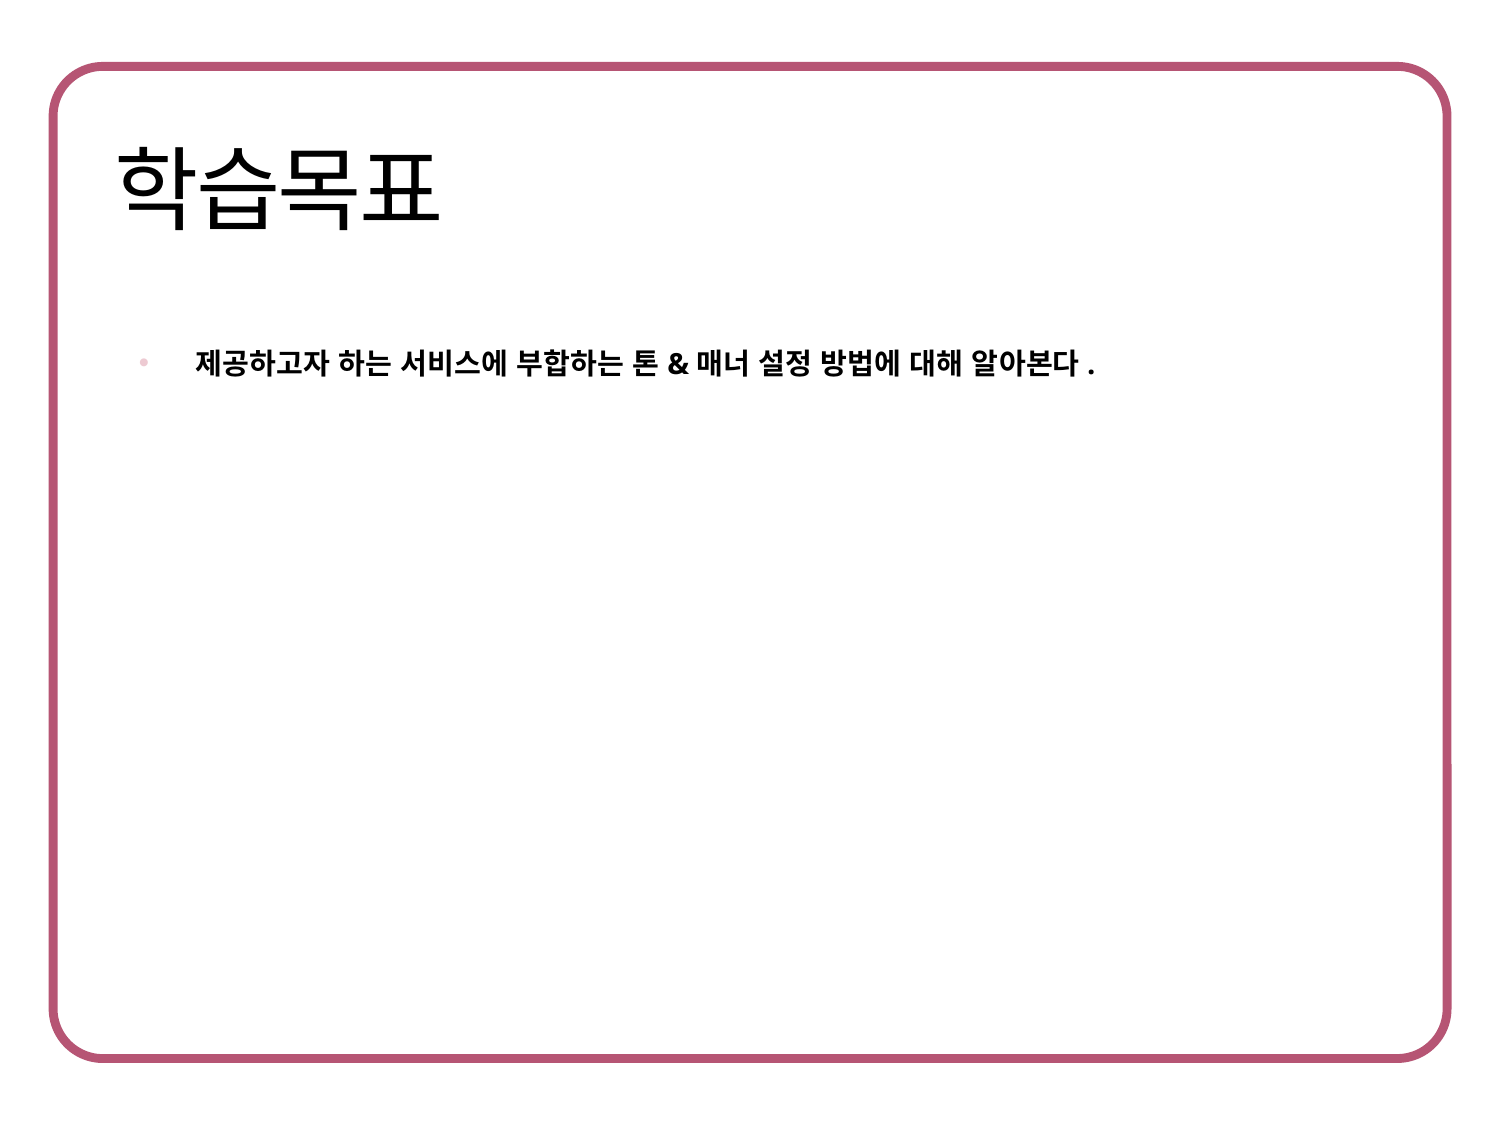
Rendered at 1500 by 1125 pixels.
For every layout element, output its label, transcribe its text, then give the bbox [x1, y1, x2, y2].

list 제공하고자 하는 서비스에 부합하는 톤&매너 설정 방법에 대해 알아본다. [123, 302, 1424, 976]
